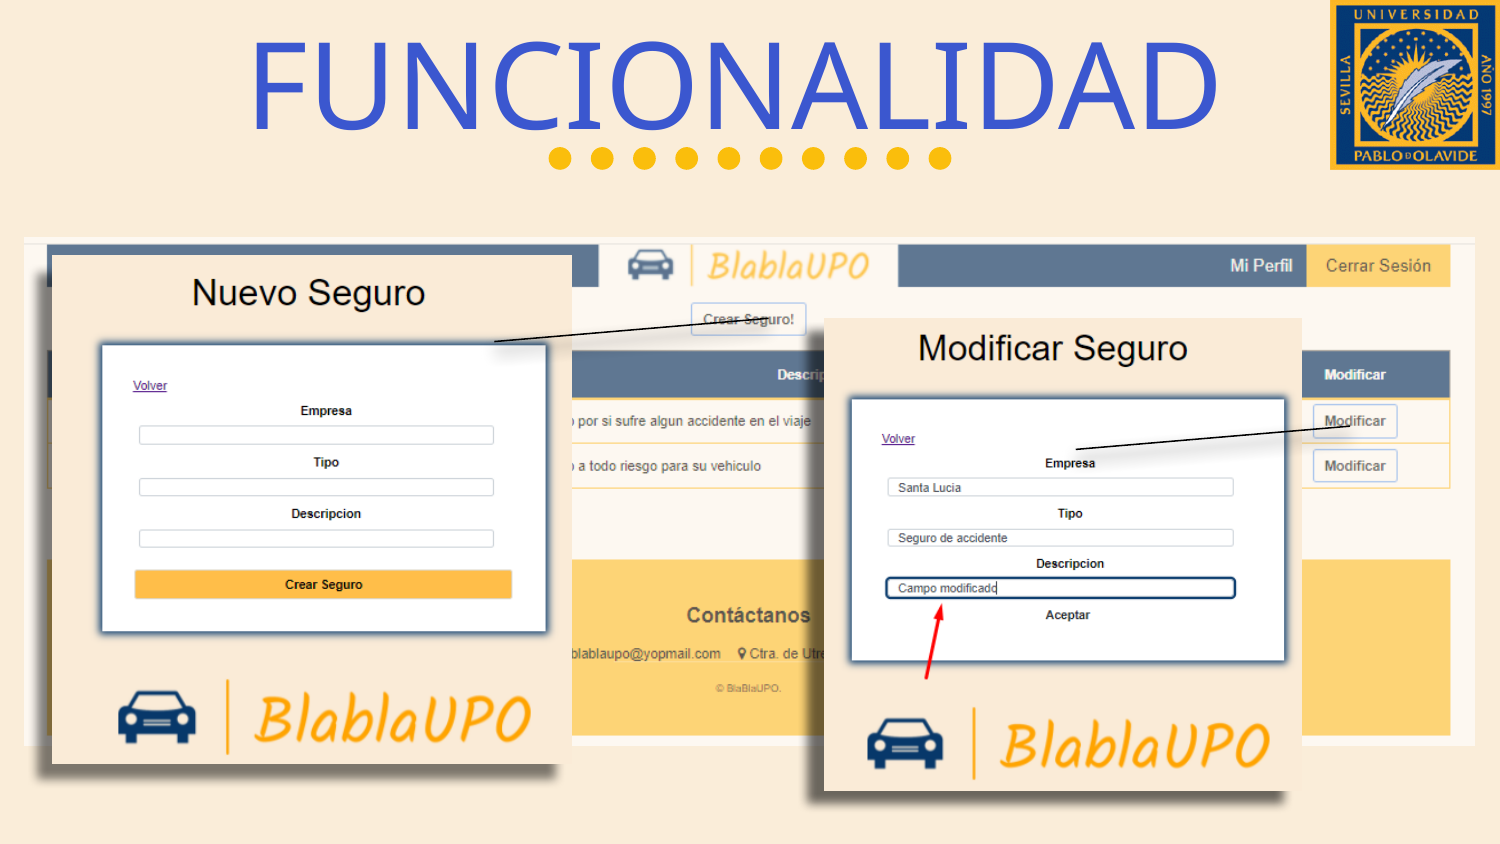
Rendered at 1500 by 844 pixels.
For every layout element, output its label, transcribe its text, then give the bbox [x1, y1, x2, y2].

picture [1330, 0, 1500, 170]
picture [24, 237, 1476, 792]
title FUNCIONALIDAD [230, 0, 1270, 177]
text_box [494, 318, 769, 342]
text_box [1075, 425, 1351, 450]
